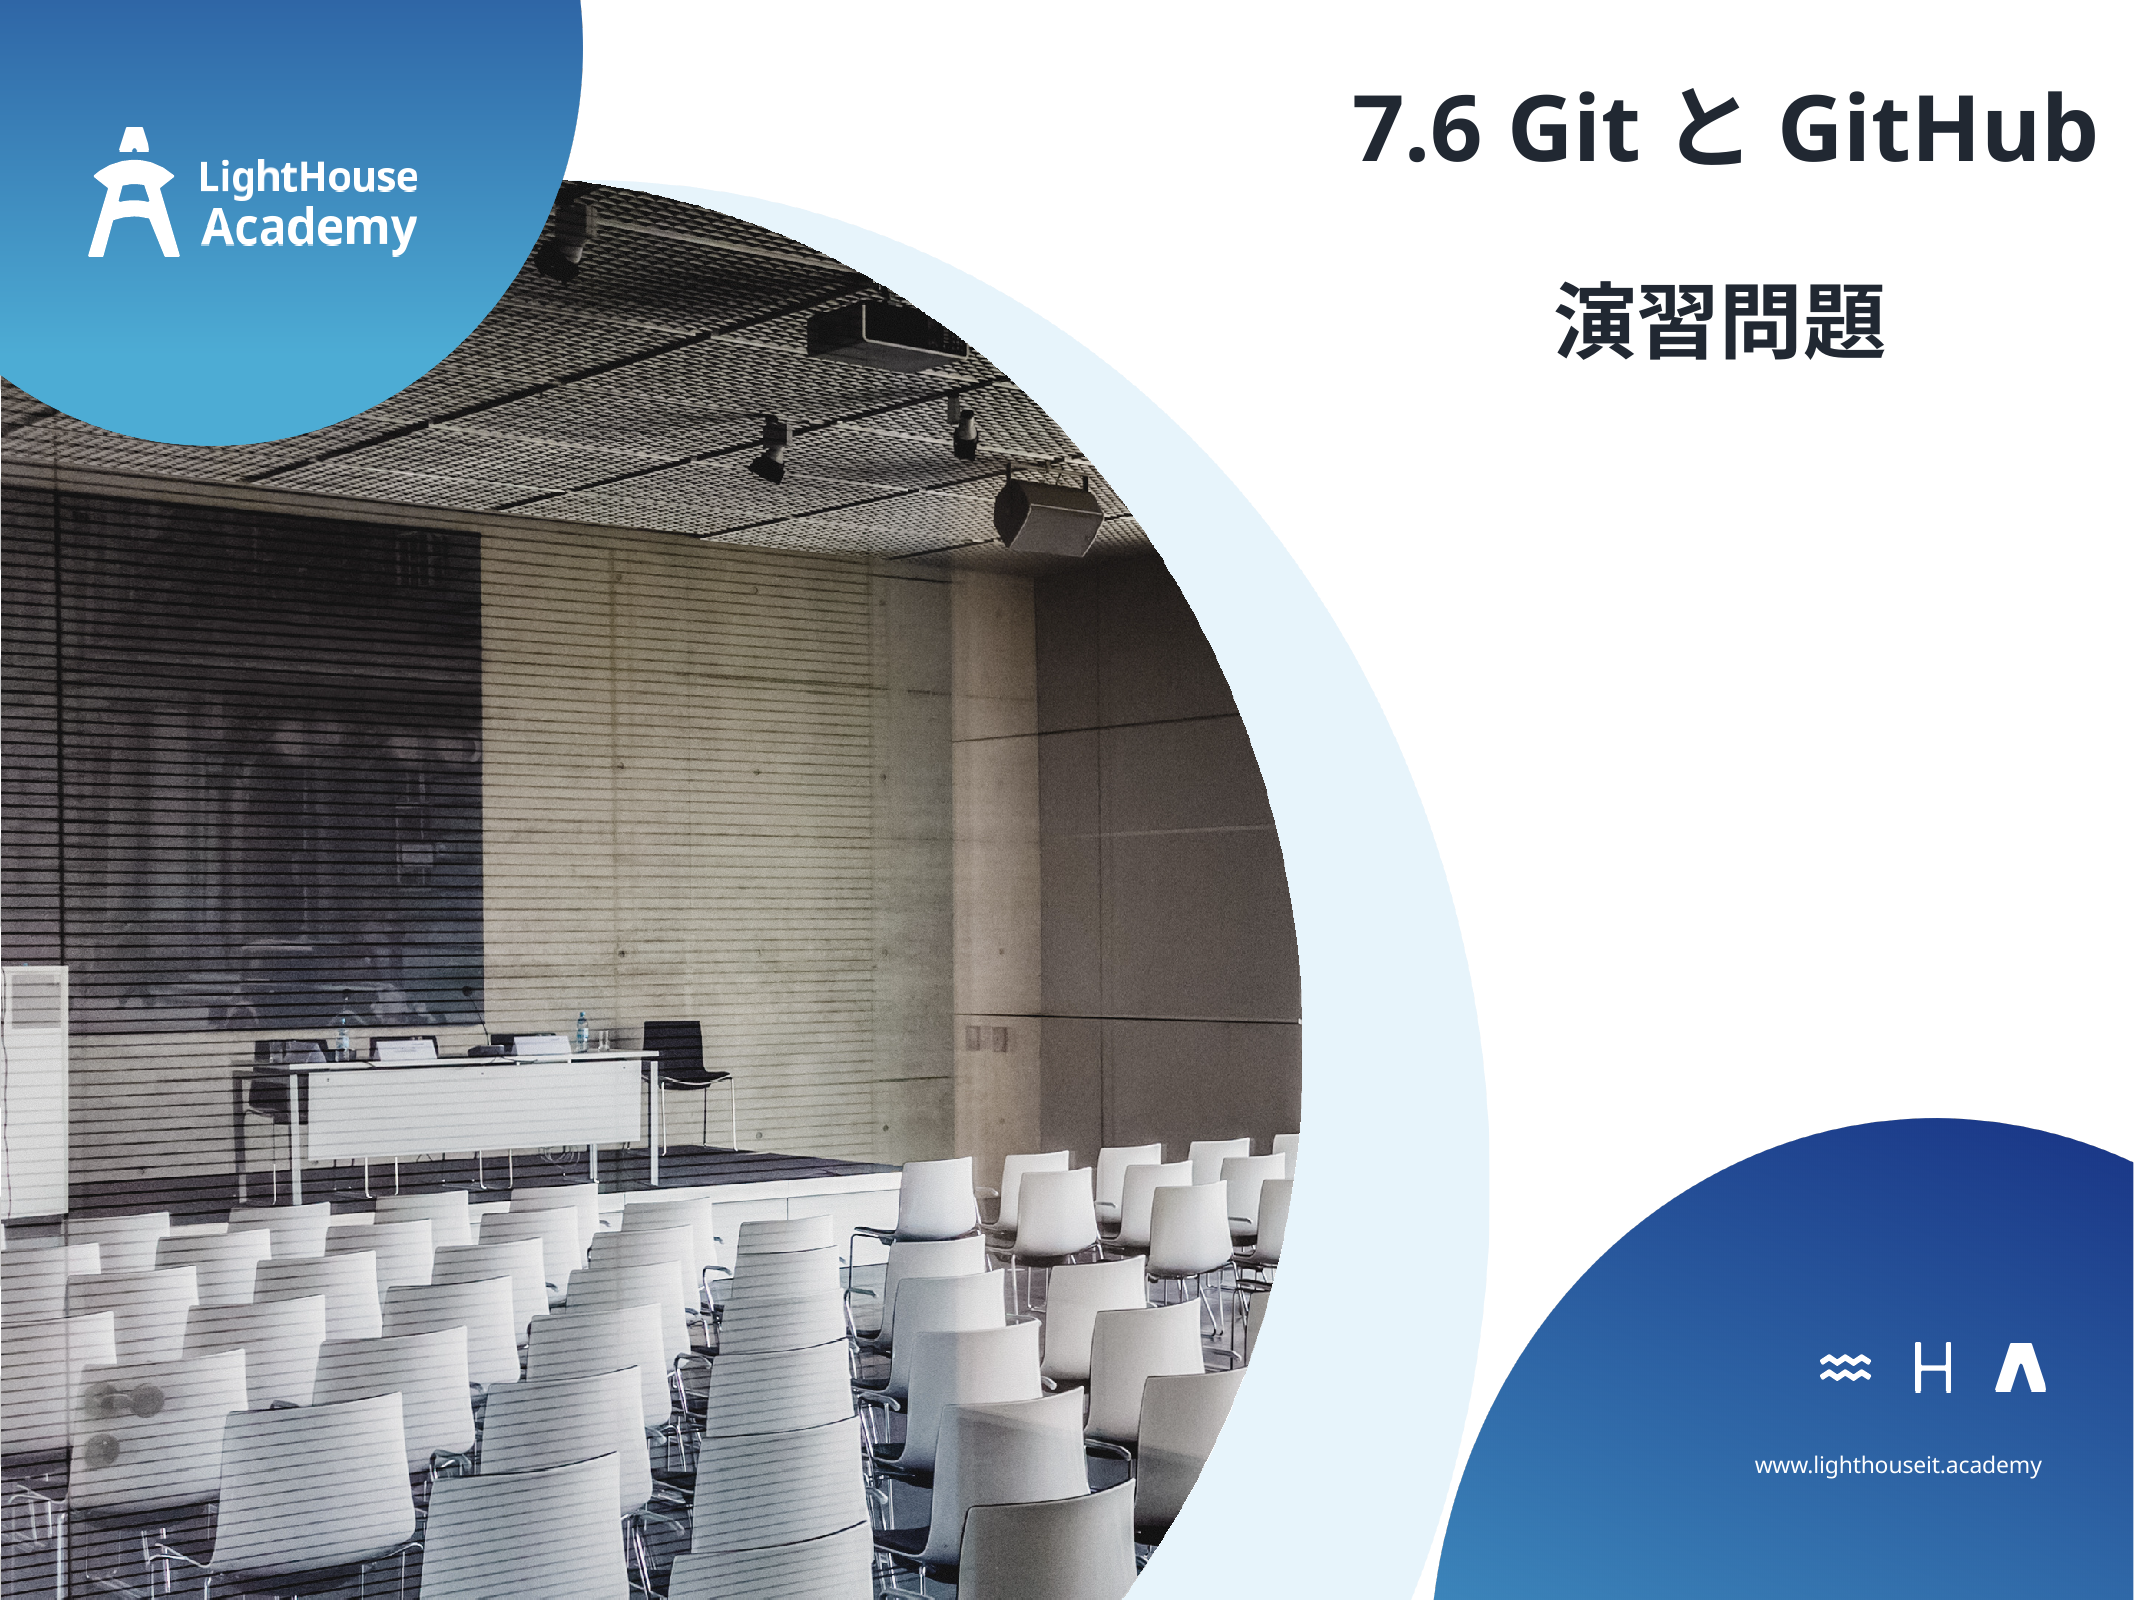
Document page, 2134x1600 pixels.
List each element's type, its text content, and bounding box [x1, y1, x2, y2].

title 7.6 GitとGitHub [764, 80, 2100, 184]
picture [0, 0, 2134, 1600]
